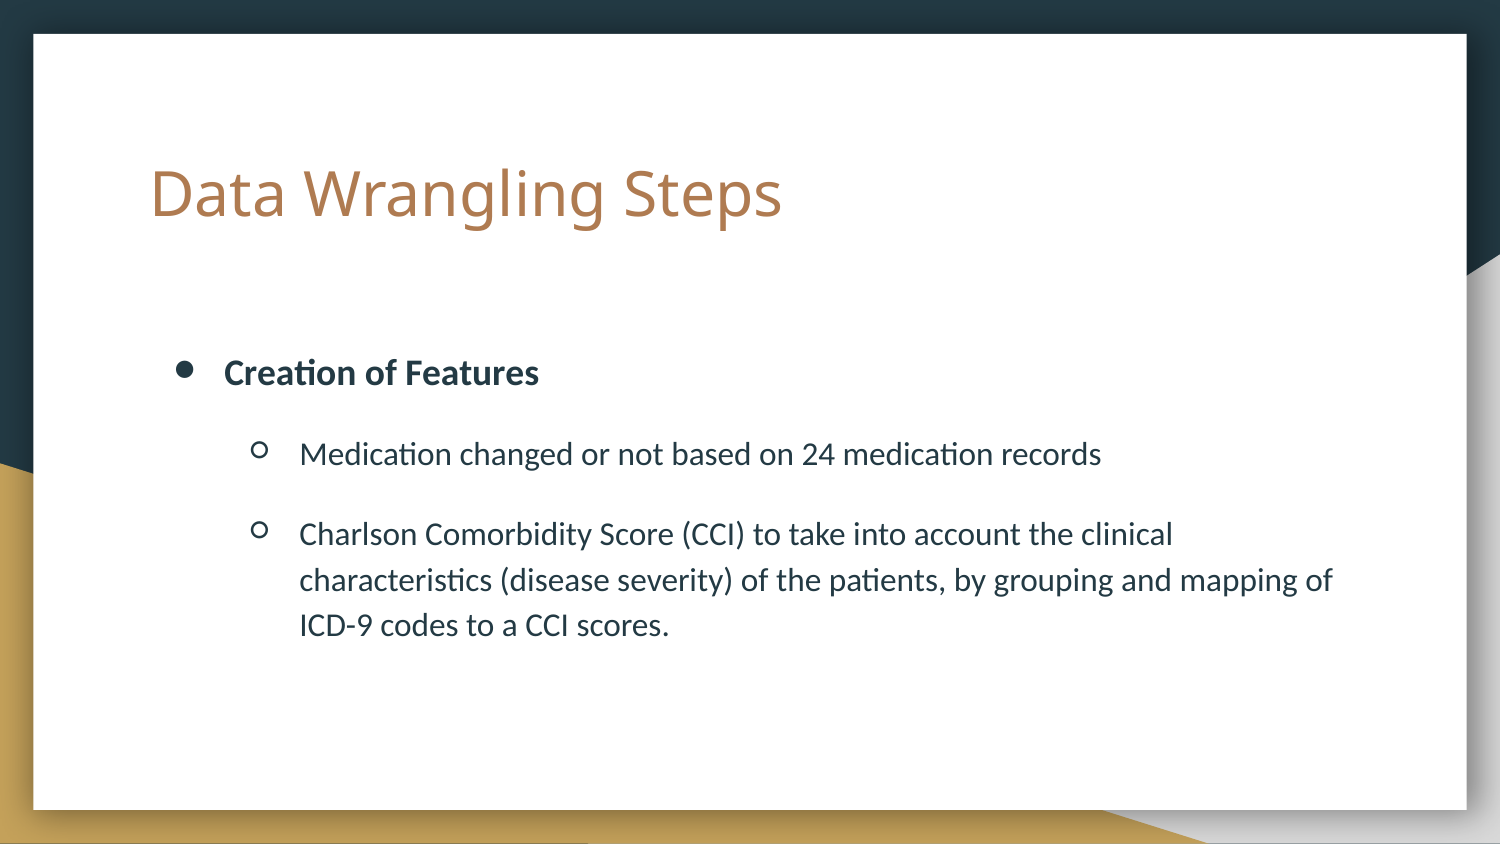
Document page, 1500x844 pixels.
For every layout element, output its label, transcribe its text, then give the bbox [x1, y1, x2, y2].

title Data Wrangling Steps [134, 138, 1366, 296]
list Creation of Features Medication changed or not based on 24 medication records Charlson Comorbidity Score (CCI) to take into account the clinical characteristics (disease severity) of the patients, by grouping and mapping of ICD-9 codes to a CCI scores. [134, 326, 1366, 729]
